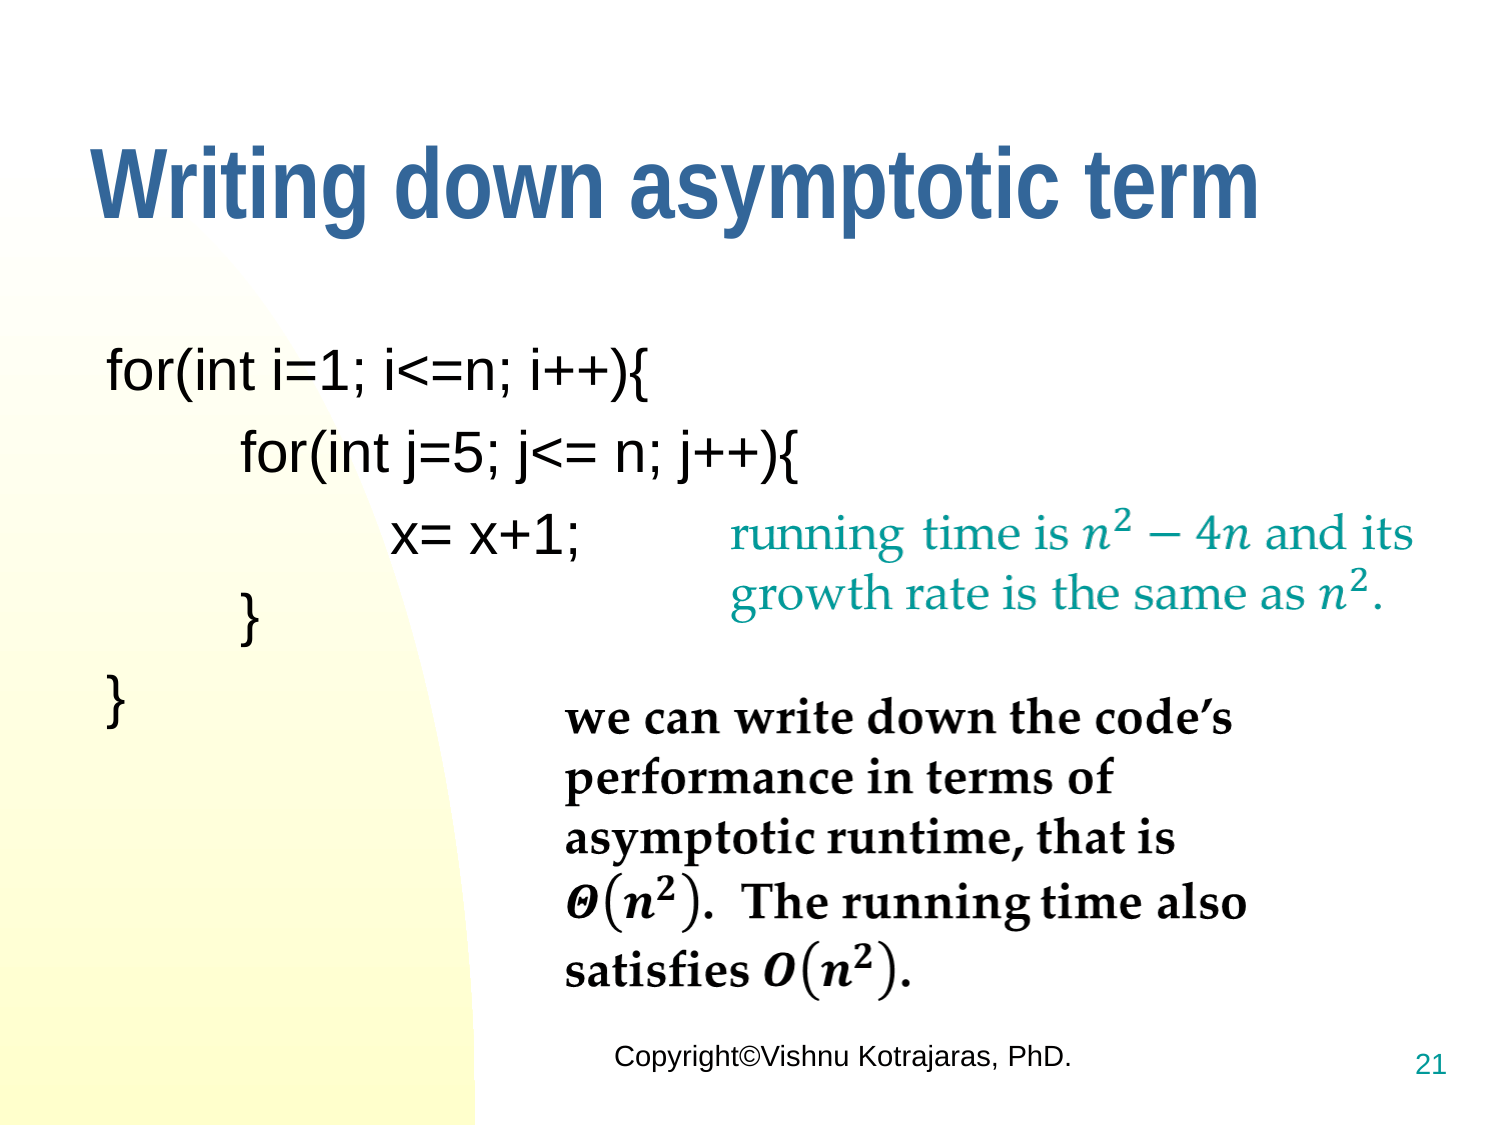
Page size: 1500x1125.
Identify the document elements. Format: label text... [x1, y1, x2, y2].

slide_number 21 [1149, 1024, 1463, 1101]
title Writing down asymptotic term [75, 99, 1463, 288]
text_box [549, 678, 1300, 1013]
footer Copyright©Vishnu Kotrajaras, PhD. [562, 1016, 1126, 1093]
text_box [715, 494, 1466, 631]
list for(int i=1; i<=n; i++){ for(int j=5; j<= n; j++){ x= x+1; } } [75, 324, 1463, 750]
